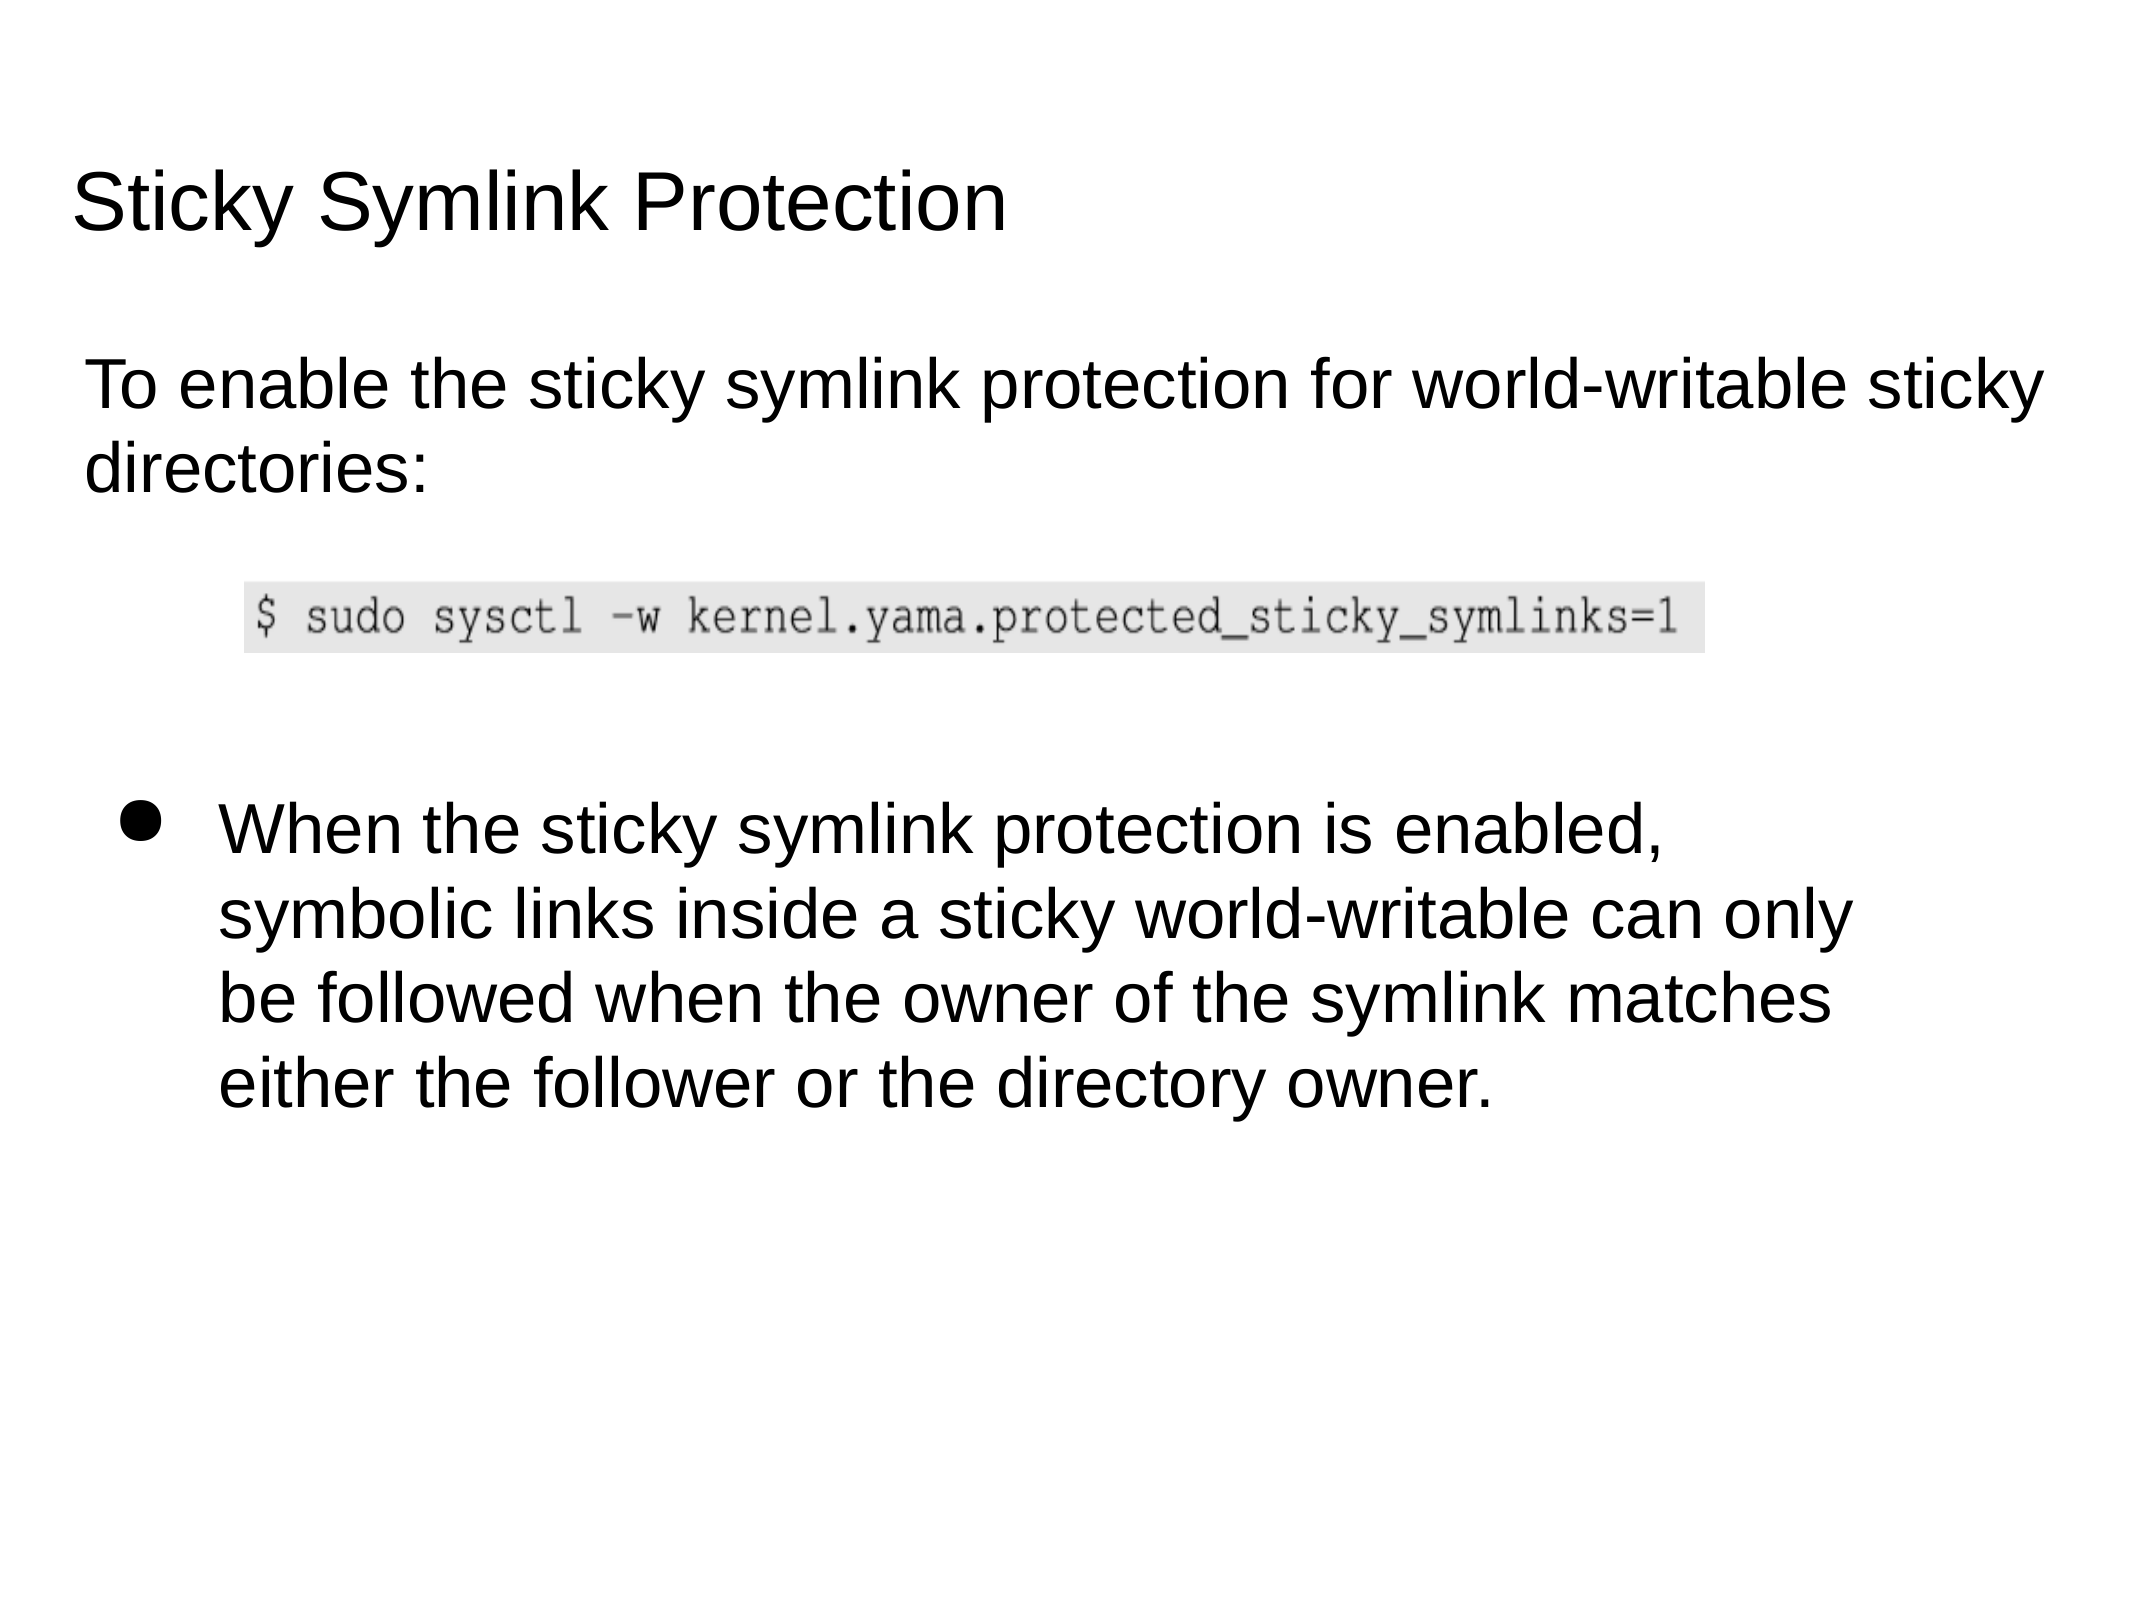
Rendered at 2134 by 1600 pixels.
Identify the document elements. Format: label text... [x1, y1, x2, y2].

text_box To enable the sticky symlink protection for world-writable sticky directories: [63, 315, 2071, 529]
text_box When the sticky symlink protection is enabled, symbolic links inside a sticky world-writable can only be followed when the owner of the symlink matches either the follower or the directory owner. [72, 761, 1900, 1144]
title Sticky Symlink Protection [49, 124, 2039, 260]
picture [243, 575, 1705, 653]
